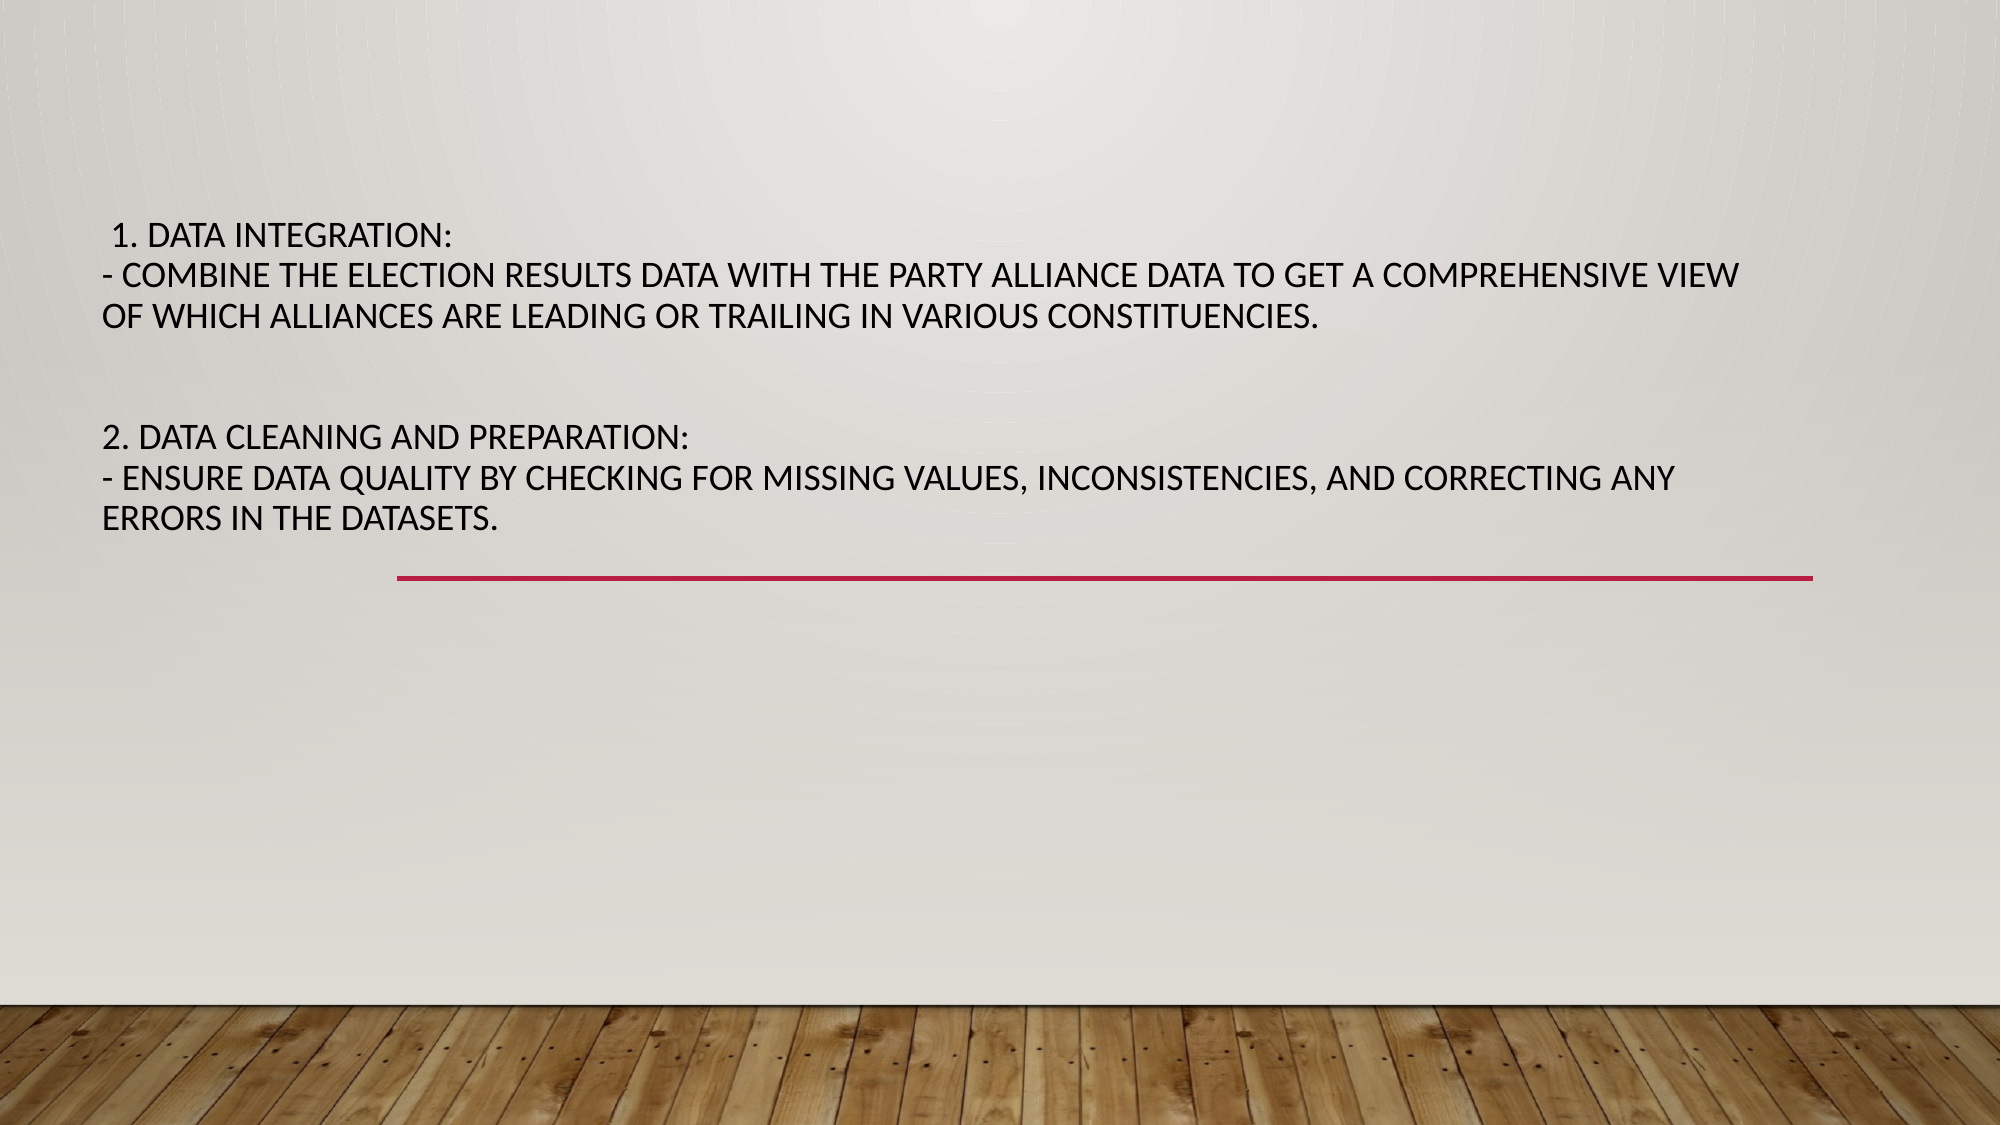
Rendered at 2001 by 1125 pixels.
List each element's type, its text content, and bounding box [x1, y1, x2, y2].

picture [0, 1005, 2000, 1125]
title 1. Data Integration: - Combine the election results data with the party alliance data to get a comprehensive view of which alliances are leading or trailing in various constituencies. 2. Data Cleaning and Preparation: - Ensure data quality by checking for missing values, inconsistencies, and correcting any errors in the datasets. [86, 71, 1805, 579]
